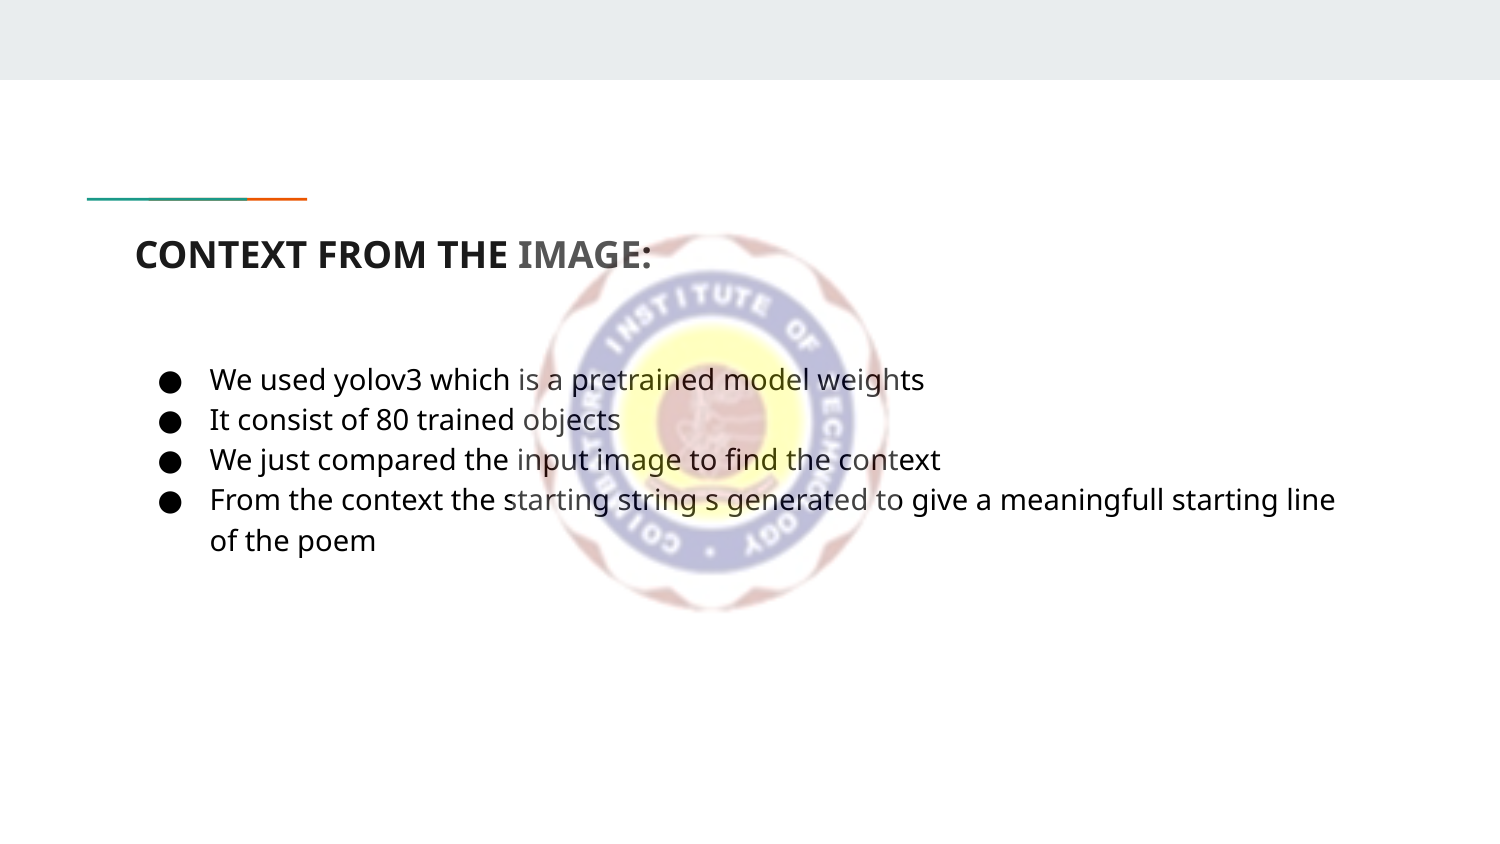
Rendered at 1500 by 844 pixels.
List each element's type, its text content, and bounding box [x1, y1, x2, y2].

list We used yolov3 which is a pretrained model weights It consist of 80 trained objects We just compared the input image to find the context From the context the starting string s generated to give a meaningfull starting line of the poem [119, 341, 1381, 712]
title CONTEXT FROM THE IMAGE: [119, 216, 1381, 305]
picture [512, 218, 899, 625]
